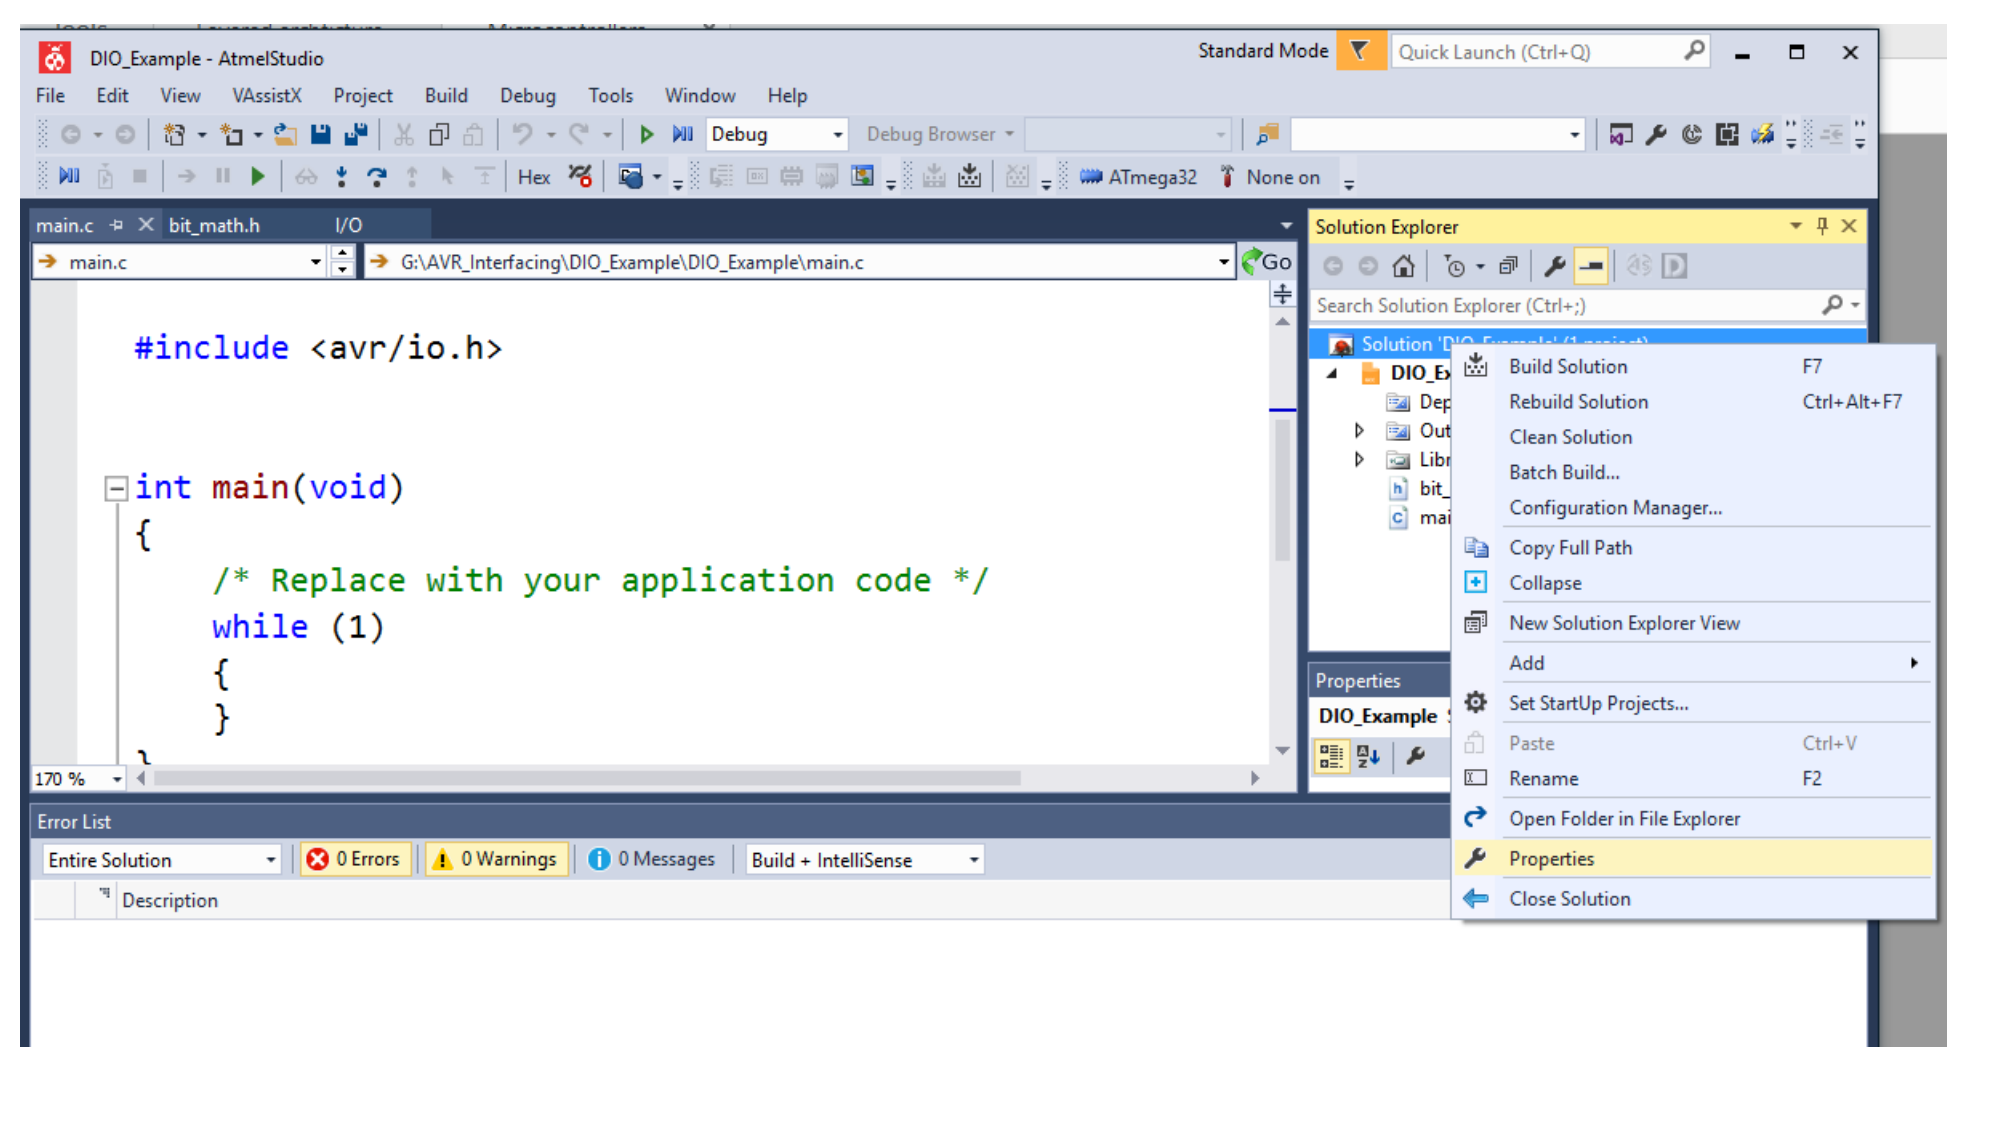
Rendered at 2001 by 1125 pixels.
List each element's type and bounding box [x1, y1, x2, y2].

picture [20, 24, 1947, 1047]
